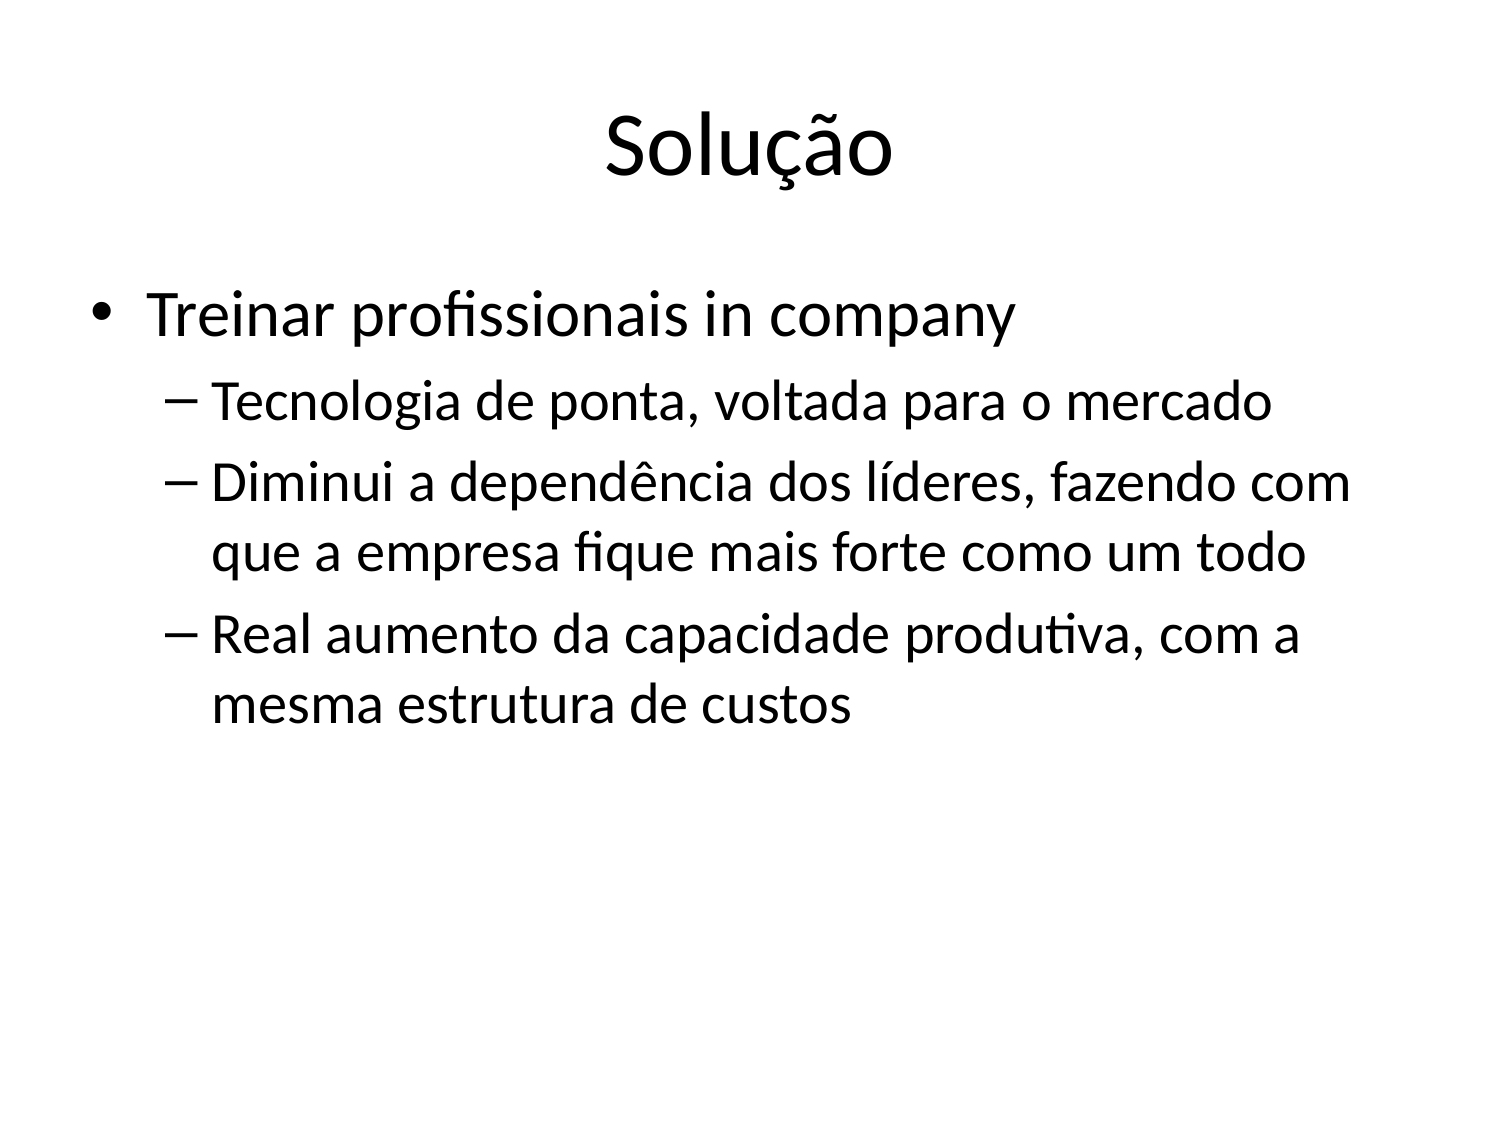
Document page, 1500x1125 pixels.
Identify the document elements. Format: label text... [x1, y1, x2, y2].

list Treinar profissionais in company Tecnologia de ponta, voltada para o mercado Diminui a dependência dos líderes, fazendo com que a empresa fique mais forte como um todo Real aumento da capacidade produtiva, com a mesma estrutura de custos [75, 262, 1425, 1005]
title Solução [75, 45, 1425, 233]
